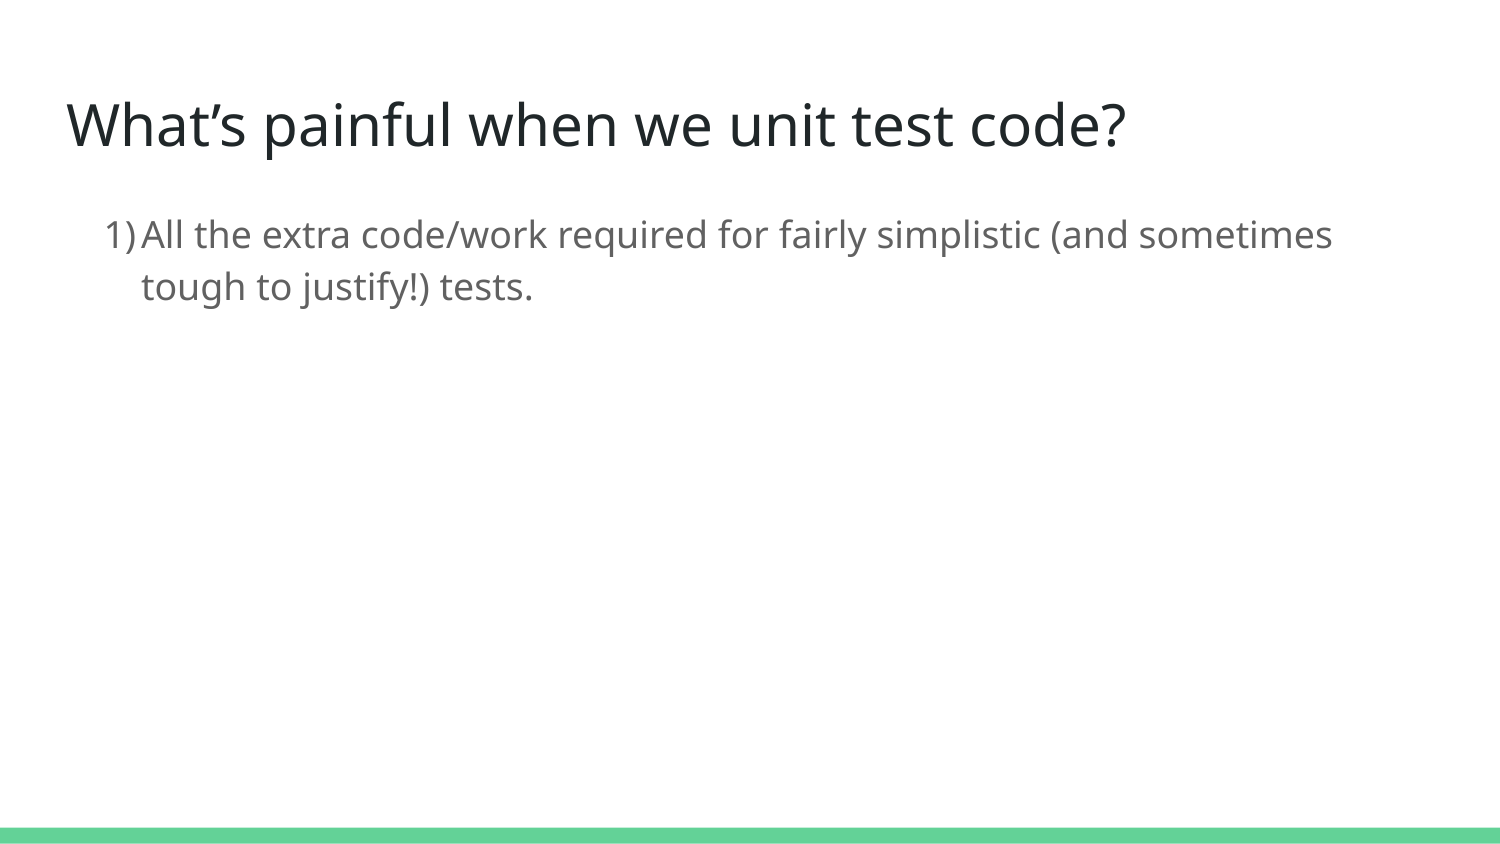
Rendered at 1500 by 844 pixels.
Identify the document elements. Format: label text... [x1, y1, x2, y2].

title What’s painful when we unit test code? [51, 72, 1449, 167]
list All the extra code/work required for fairly simplistic (and sometimes tough to justify!) tests. [51, 189, 1449, 750]
